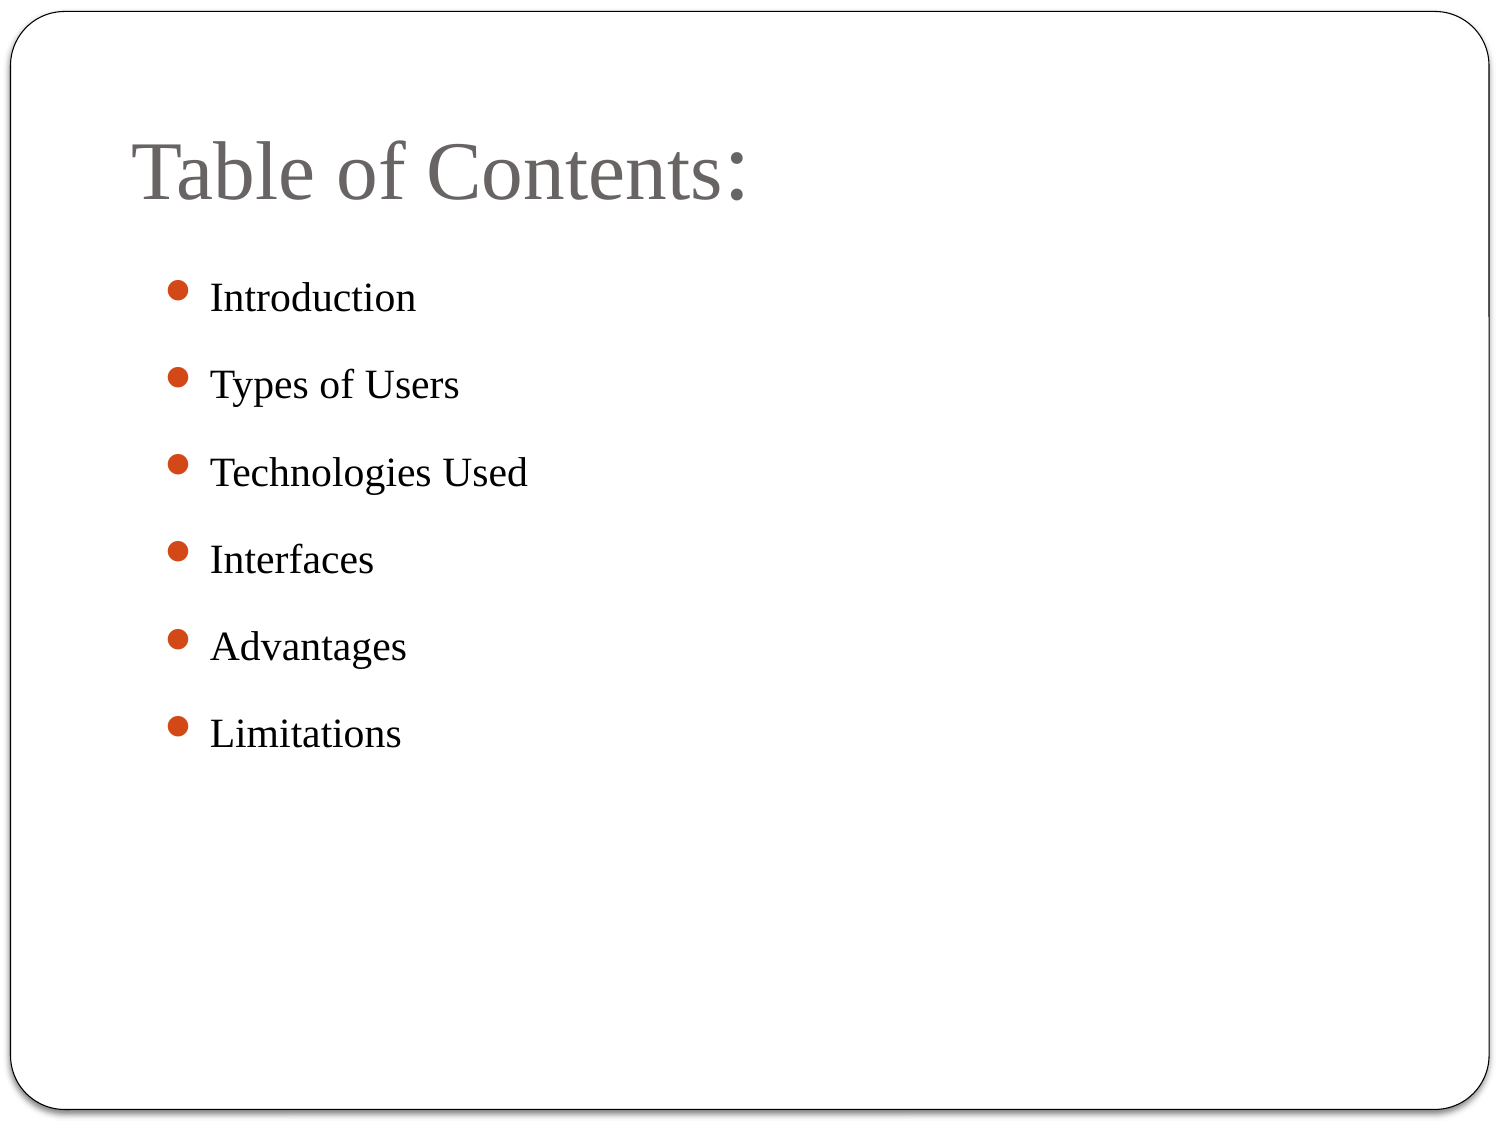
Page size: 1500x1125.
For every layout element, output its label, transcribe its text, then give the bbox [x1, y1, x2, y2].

title Table of Contents: [117, 46, 1465, 235]
list Introduction Types of Users Technologies Used Interfaces Advantages Limitations [150, 237, 1425, 988]
